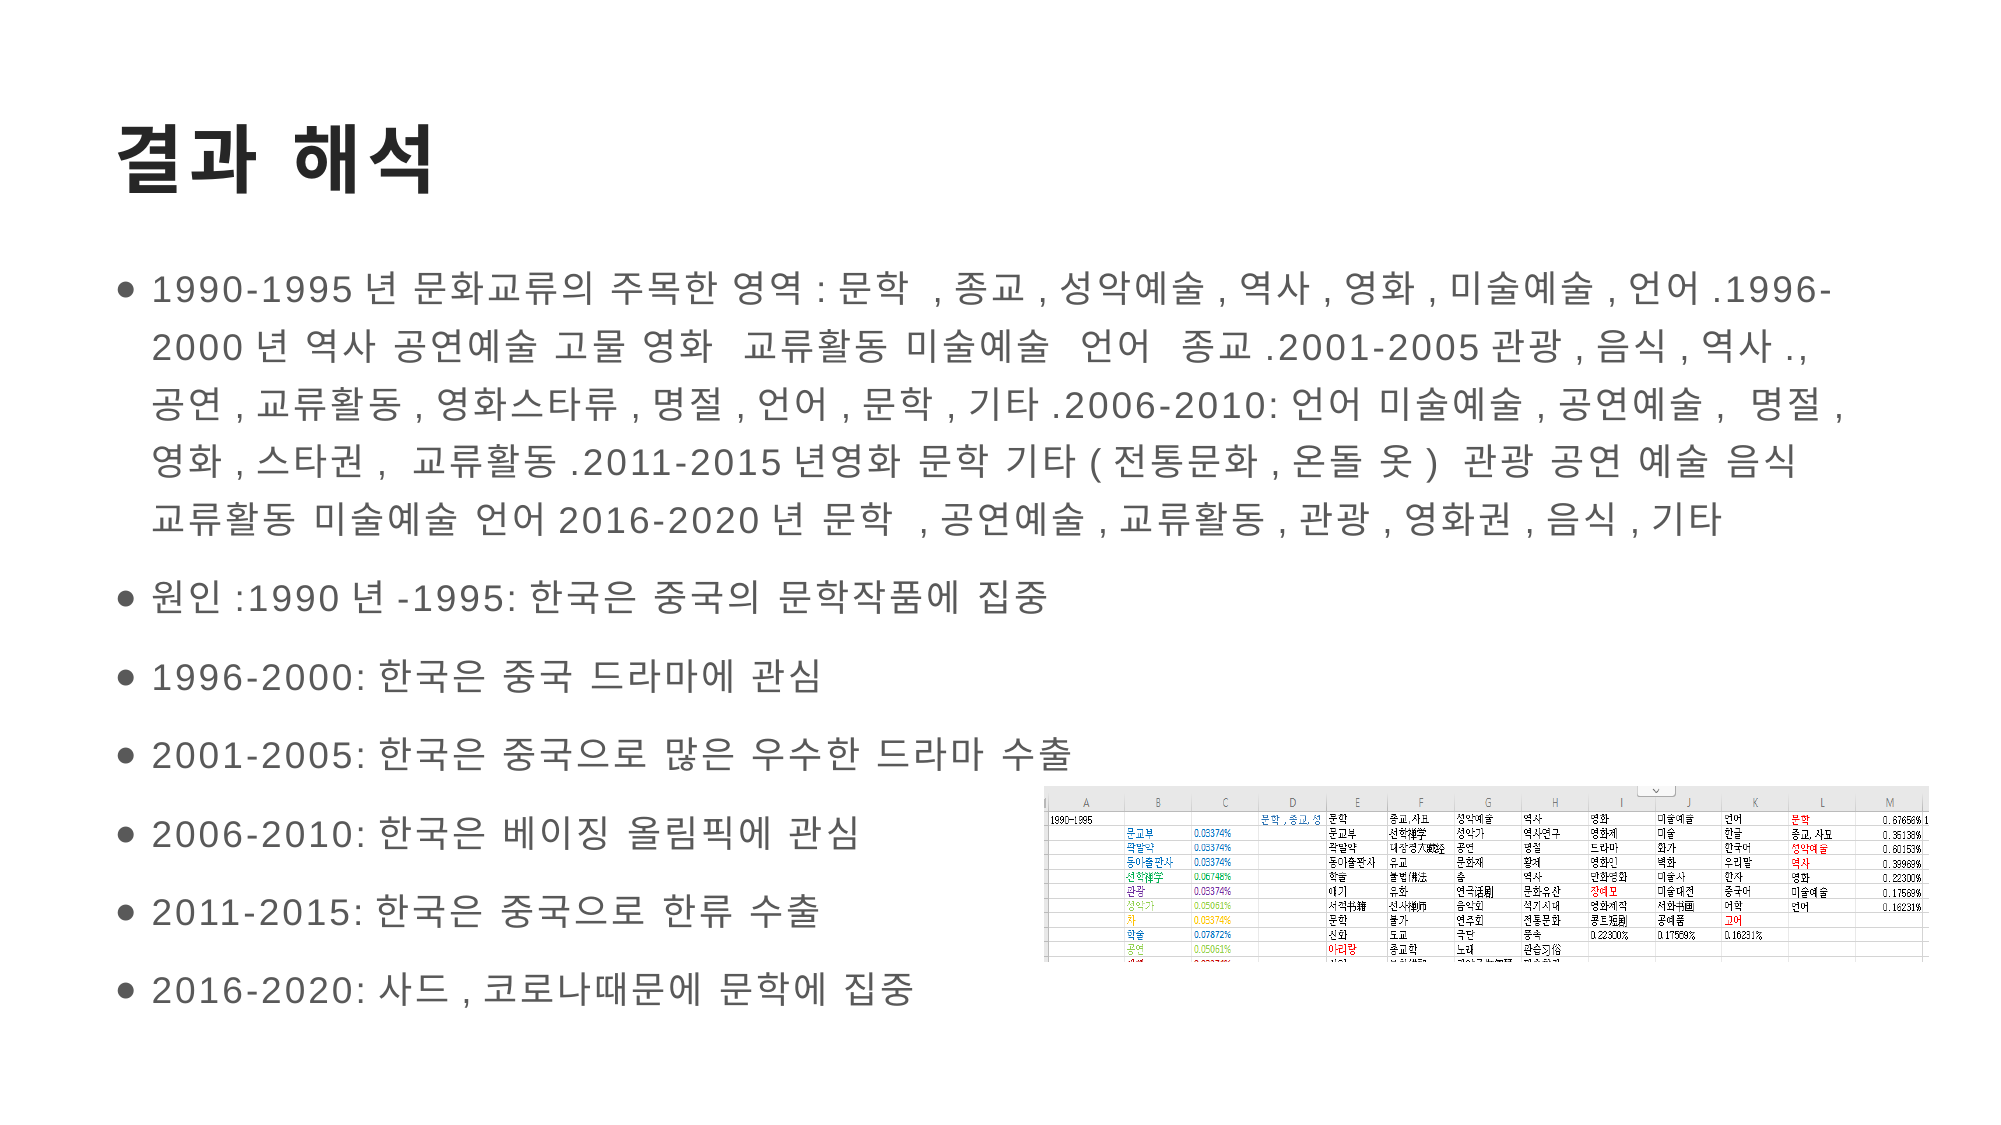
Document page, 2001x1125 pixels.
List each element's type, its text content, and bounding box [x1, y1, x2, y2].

picture [1044, 786, 1929, 962]
list 1990-1995년 문화교류의 주목한 영역:문학 ,종교,성악예술,역사,영화,미술예술,언어.1996-2000년 역사 공연예술 고물 영화 교류활동 미술예술 언어 종교.2001-2005관광,음식,역사.,공연,교류활동,영화스타류,명절,언어,문학,기타.2006-2010:언어 미술예술,공연예술, 명절, 영화,스타권, 교류활동.2011-2015년영화 문학 기타(전통문화,온돌 옷) 관광 공연 예술 음식 교류활동 미술예술 언어2016-2020년 문학 ,공연예술,교류활동,관광,영화권,음식,기타 원인:1990년-1995:한국은 중국의 문학작품에 집중 1996-2000:한국은 중국 드라마에 관심 2001-2005:한국은 중국으로 많은 우수한 드라마 수출 2006-2010:한국은 베이징 올림픽에 관심 2011-2015:한국은 중국으로 한류 수출 2016-2020:사드,코로나때문에 문학에 집중 [99, 244, 1900, 1026]
title 결과 해석 [99, 99, 1900, 216]
